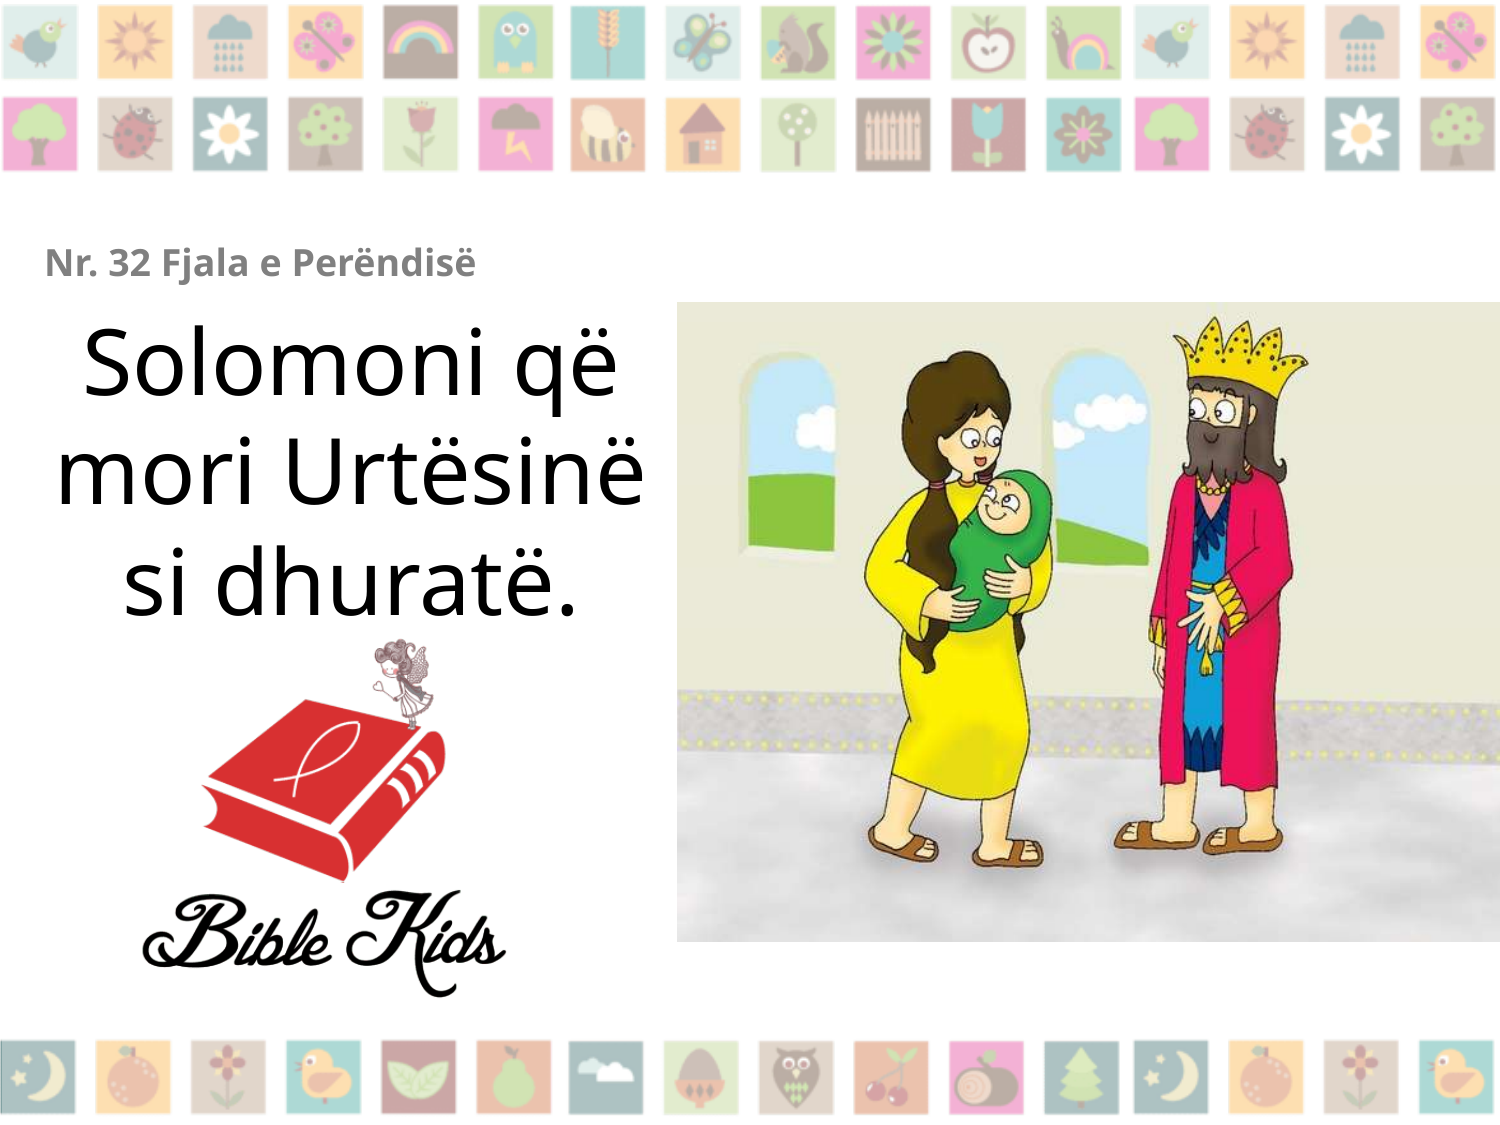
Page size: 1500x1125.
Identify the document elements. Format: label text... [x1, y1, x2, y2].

picture [677, 302, 1500, 942]
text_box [0, 1028, 1500, 1118]
text_box Solomoni që mori Urtësinë si dhuratë. [28, 296, 674, 641]
picture [117, 600, 544, 1027]
text_box Nr. 32 Fjala e Perëndisë [29, 231, 514, 292]
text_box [0, 3, 1500, 181]
